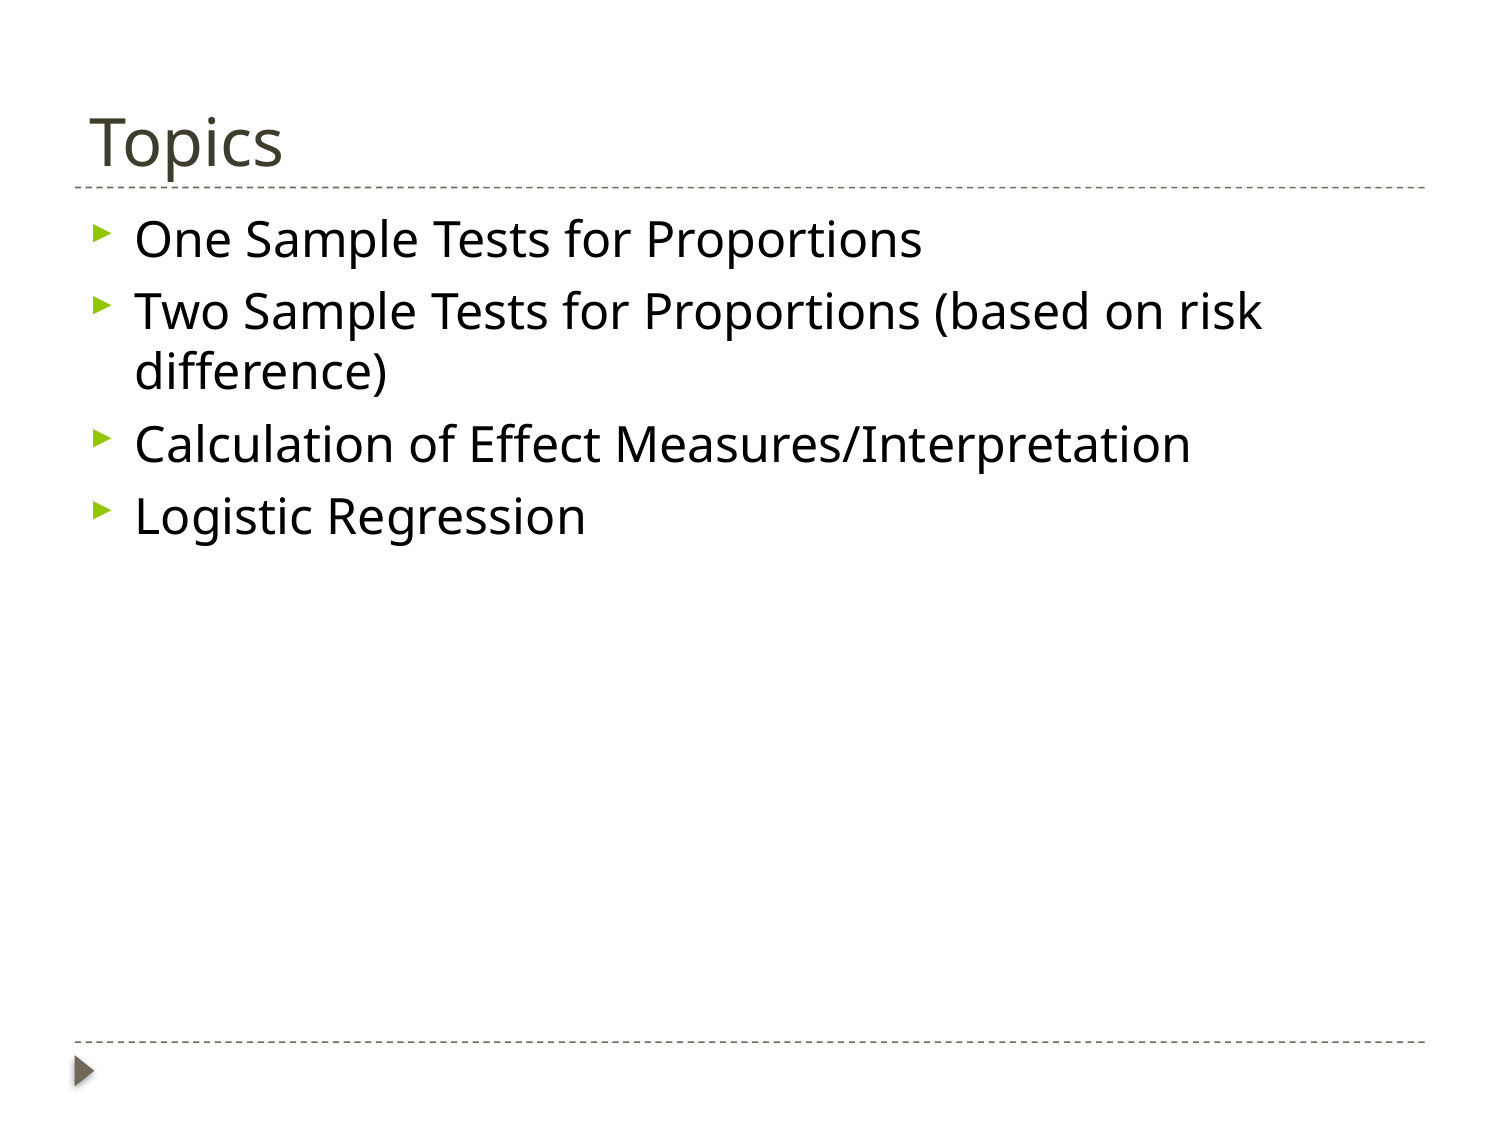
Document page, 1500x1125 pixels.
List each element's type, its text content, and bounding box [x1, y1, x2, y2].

title Topics [75, 24, 1425, 188]
list One Sample Tests for Proportions Two Sample Tests for Proportions (based on risk difference) Calculation of Effect Measures/Interpretation Logistic Regression [75, 200, 1425, 1010]
